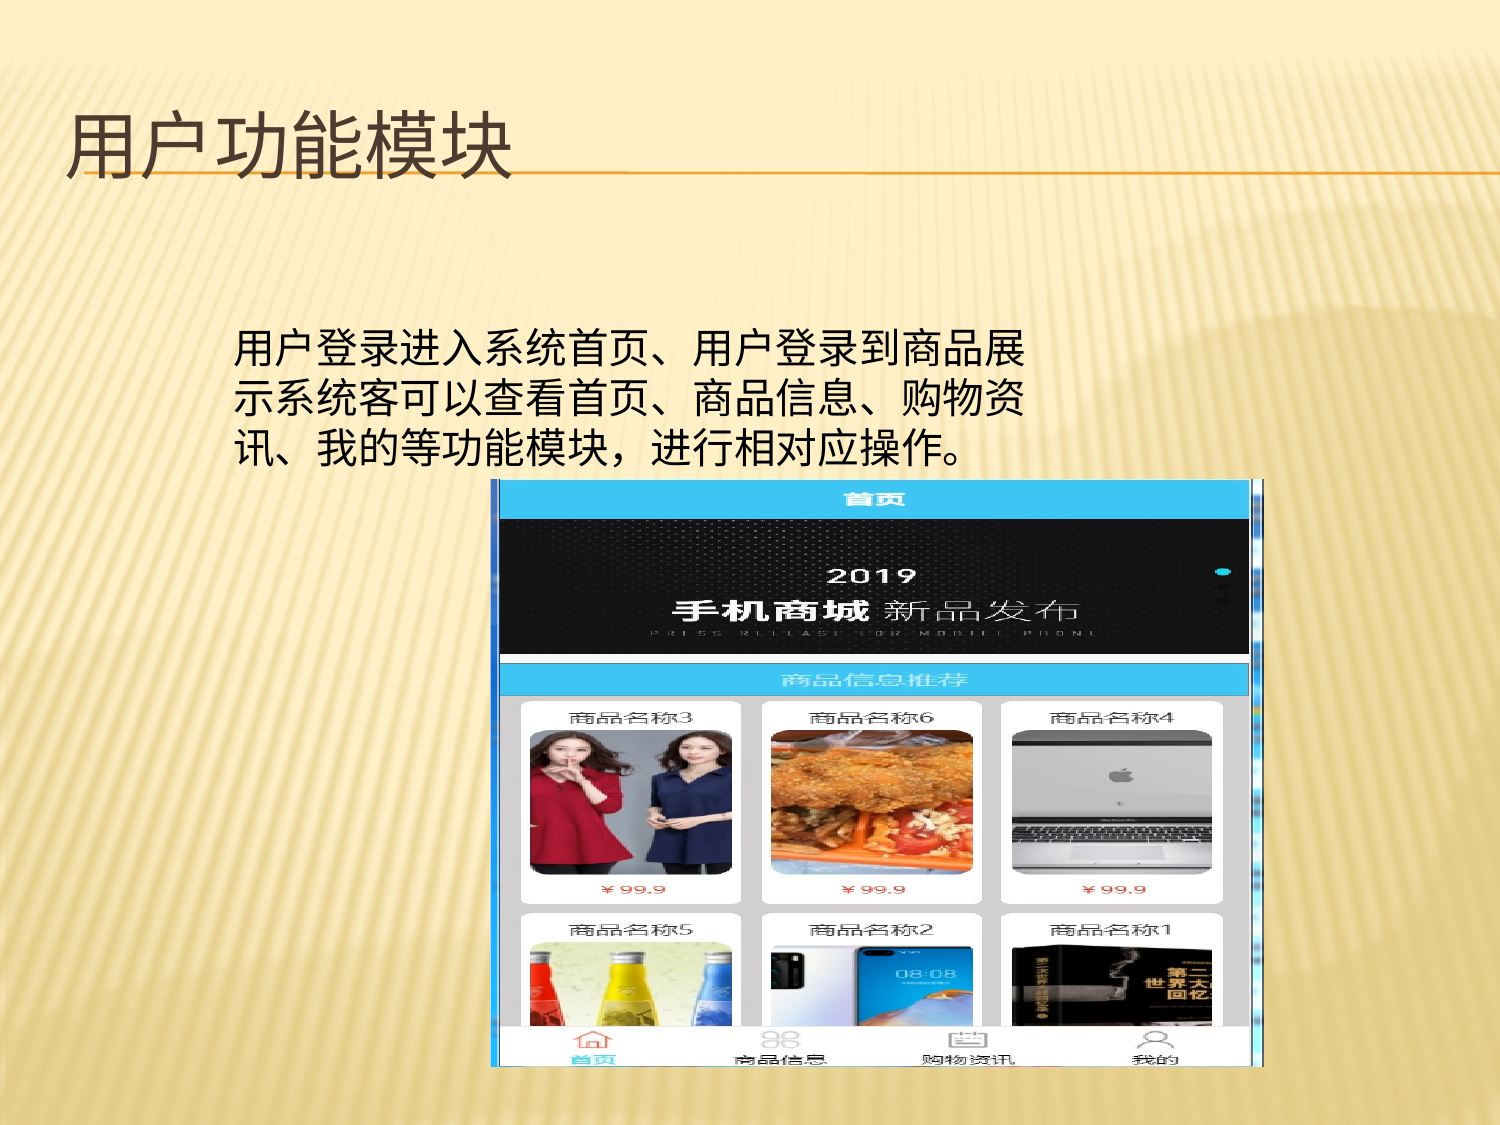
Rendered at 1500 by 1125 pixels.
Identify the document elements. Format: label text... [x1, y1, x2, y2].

picture [489, 479, 1264, 1068]
text_box 用户登录进入系统首页、用户登录到商品展示系统客可以查看首页、商品信息、购物资讯、我的等功能模块，进行相对应操作。 [218, 314, 1052, 480]
title 用户功能模块 [49, 75, 1475, 213]
